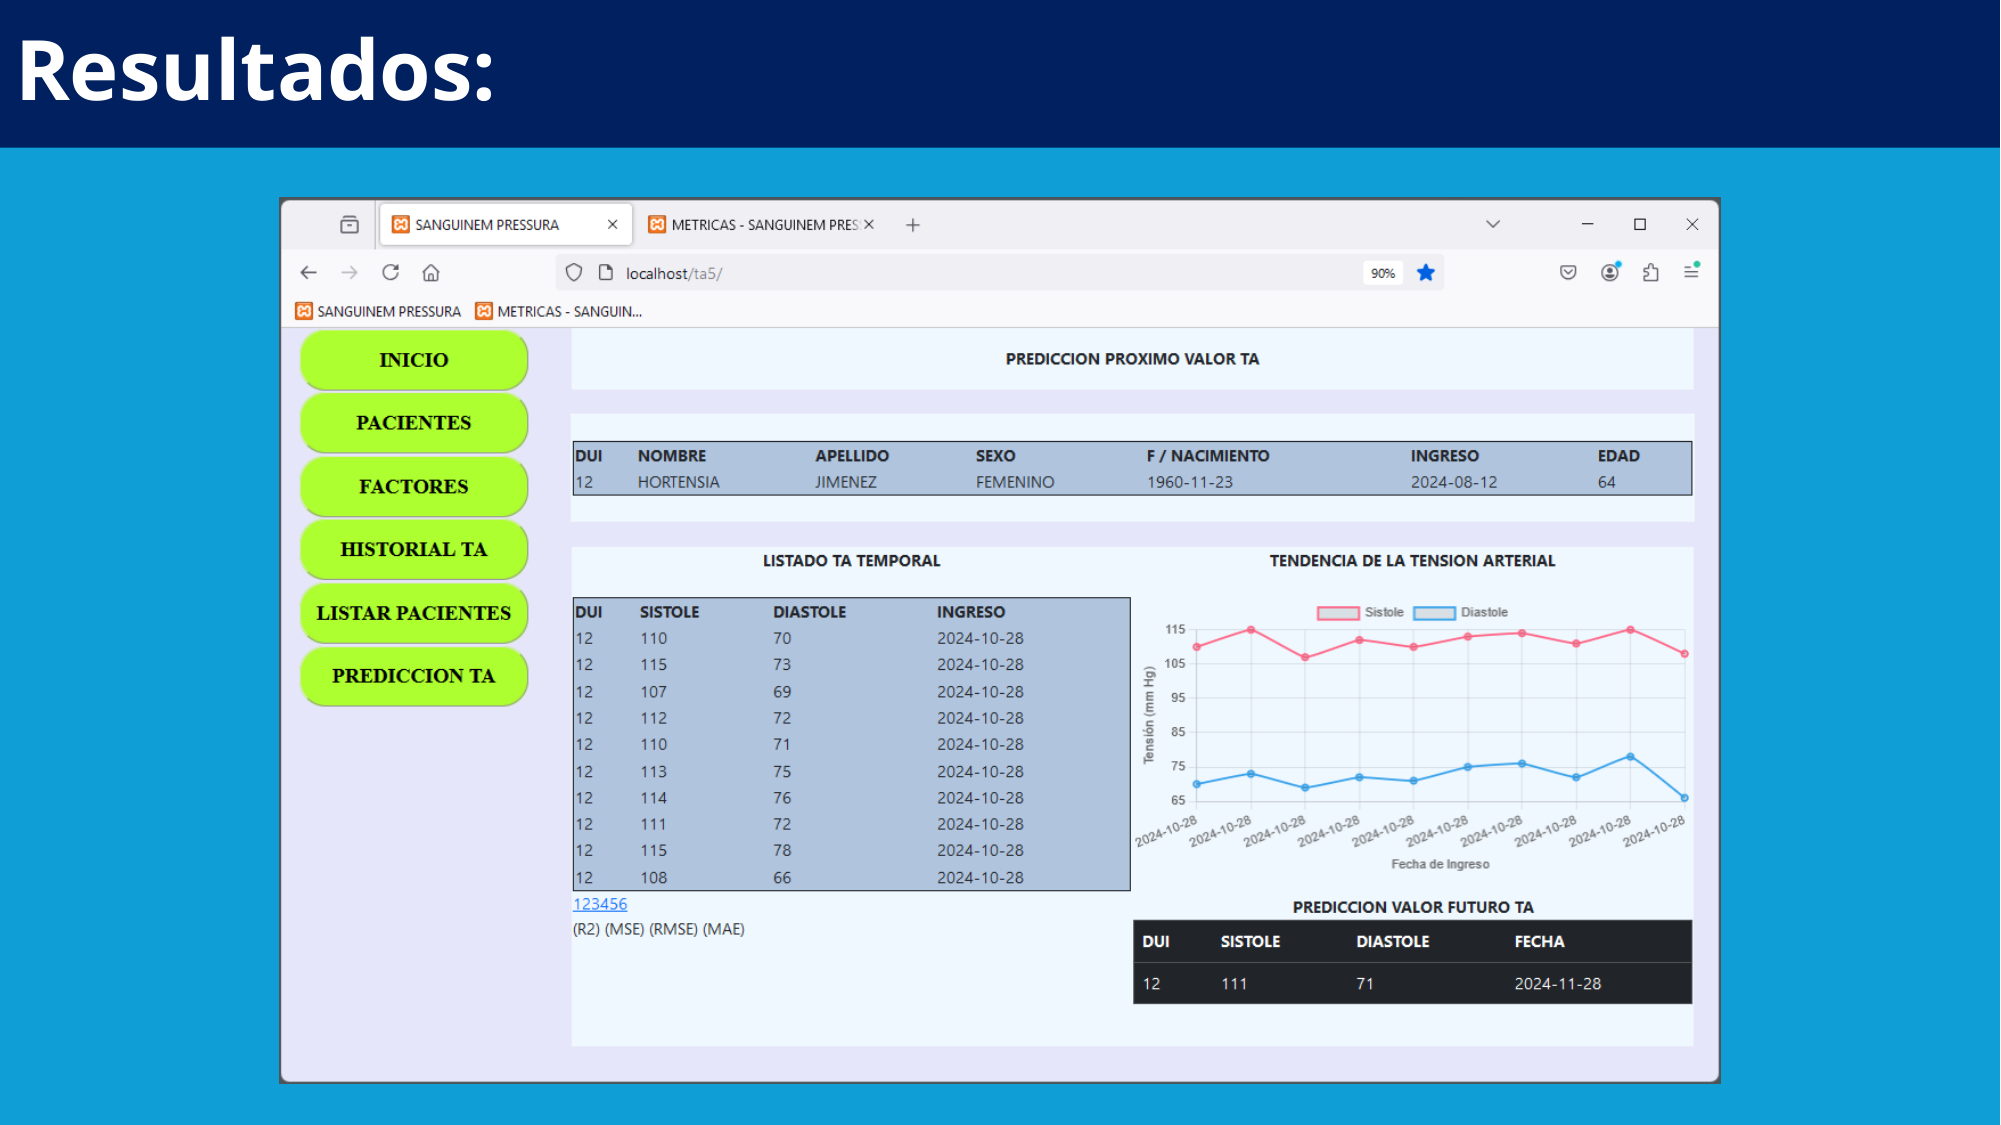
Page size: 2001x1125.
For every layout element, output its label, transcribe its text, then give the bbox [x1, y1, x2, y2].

picture [280, 198, 1720, 1083]
title Resultados: [0, 0, 2000, 148]
